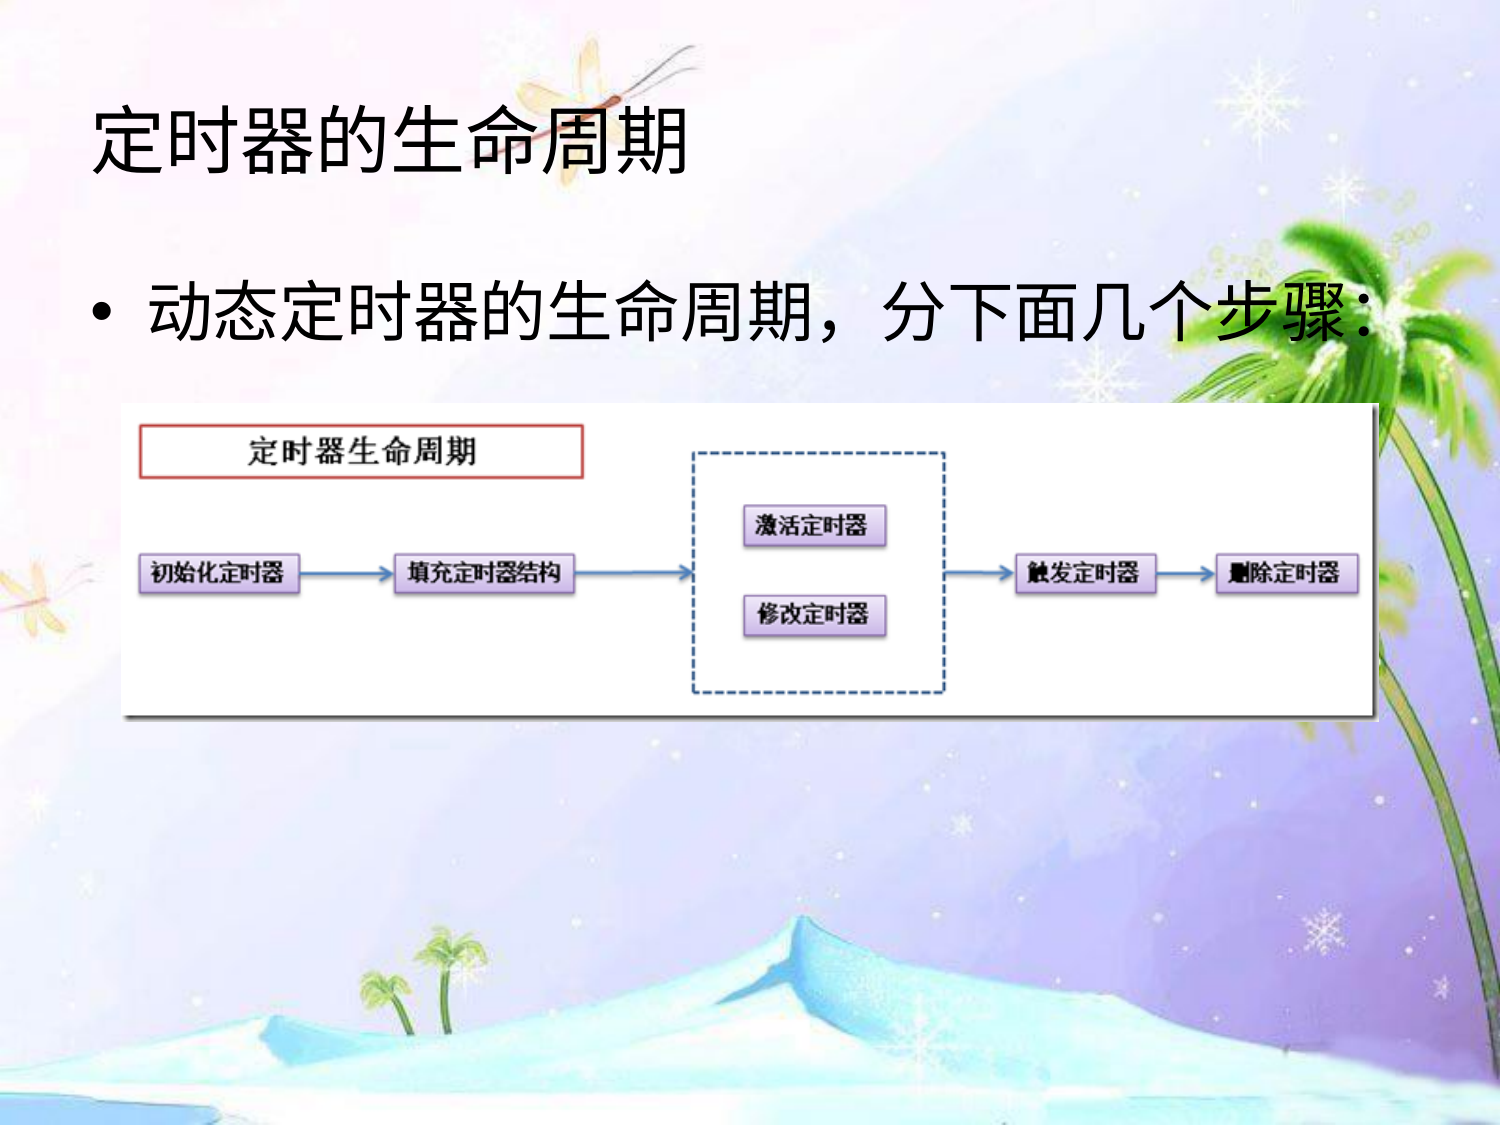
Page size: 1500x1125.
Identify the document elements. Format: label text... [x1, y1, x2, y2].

list 动态定时器的生命周期，分下面几个步骤： [75, 262, 1425, 1005]
title 定时器的生命周期 [75, 45, 1425, 233]
picture [0, 0, 1500, 1125]
